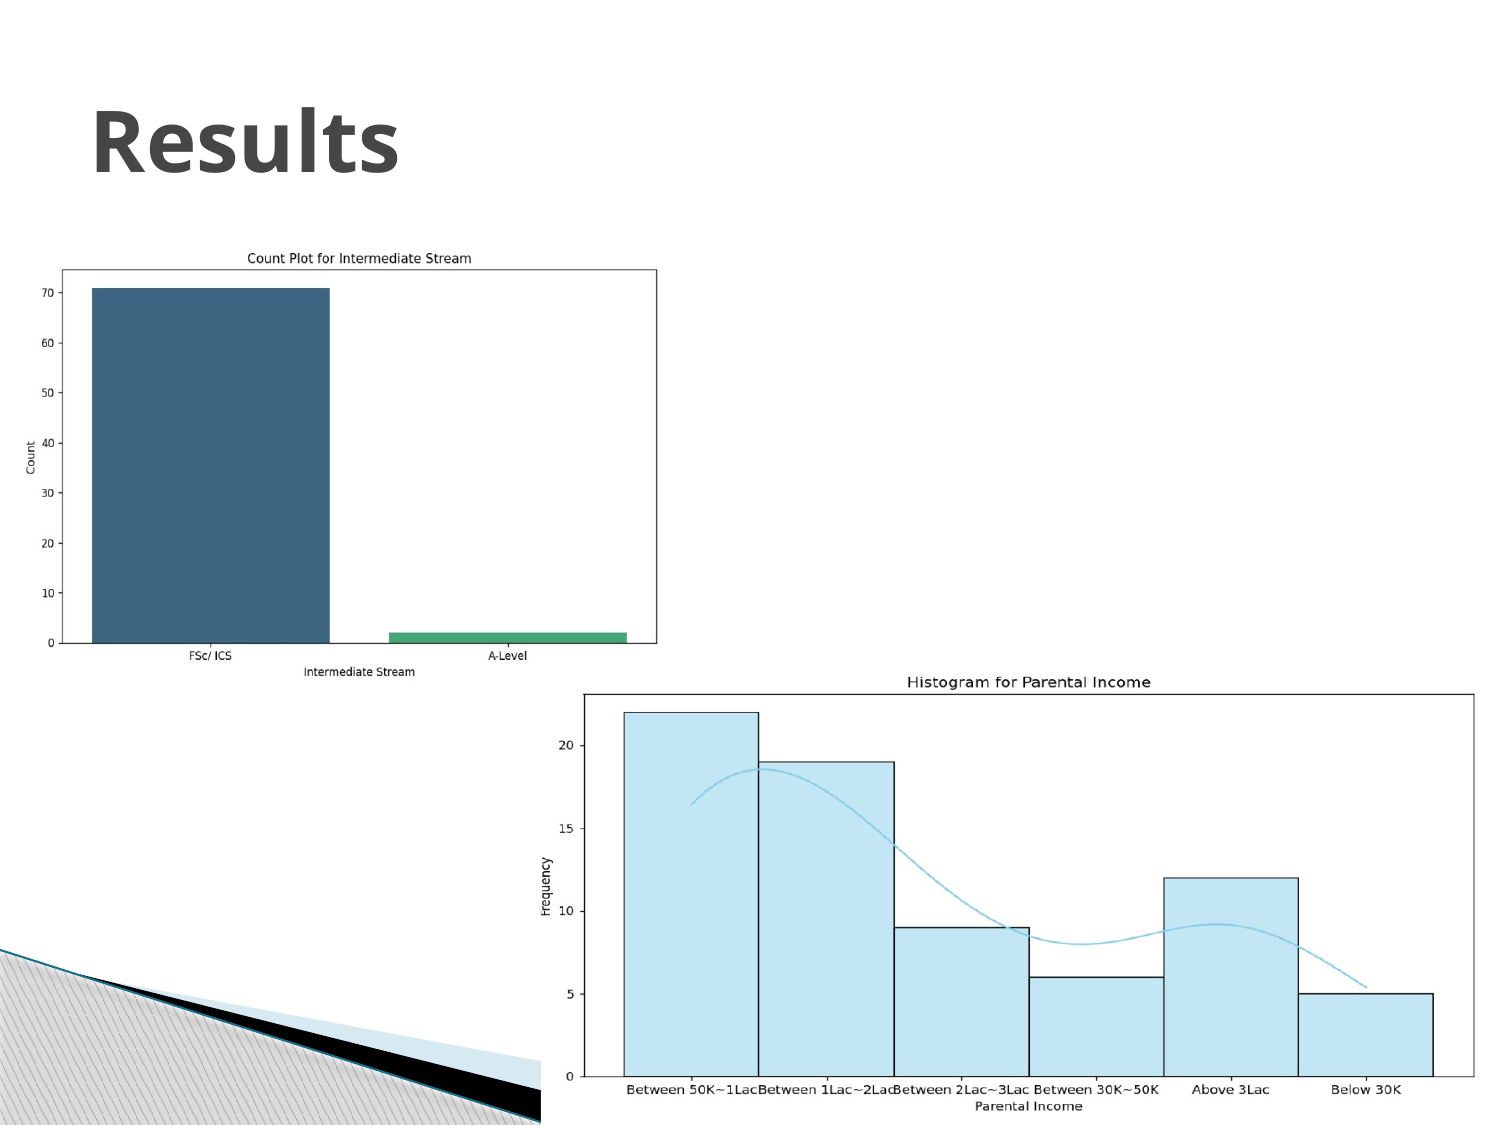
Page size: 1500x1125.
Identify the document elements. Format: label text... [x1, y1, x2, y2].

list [0, 237, 709, 686]
picture [540, 670, 1500, 1125]
title Results [75, 45, 1425, 233]
